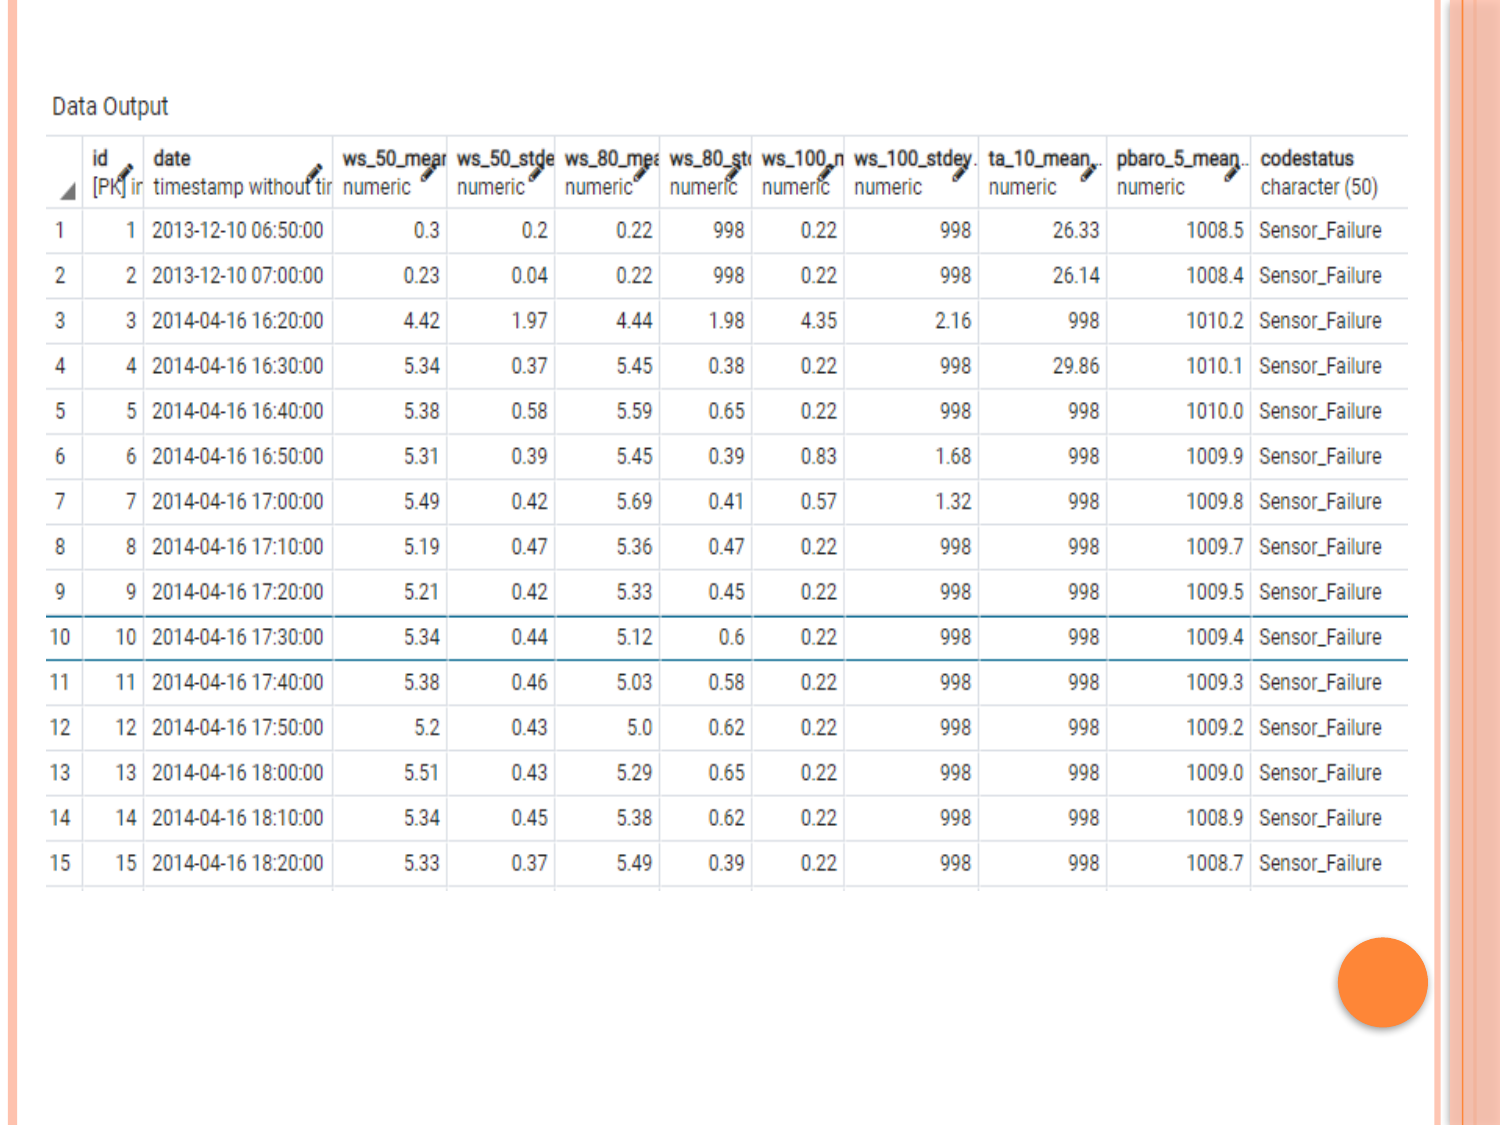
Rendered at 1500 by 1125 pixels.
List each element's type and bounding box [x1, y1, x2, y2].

picture [46, 81, 1409, 892]
